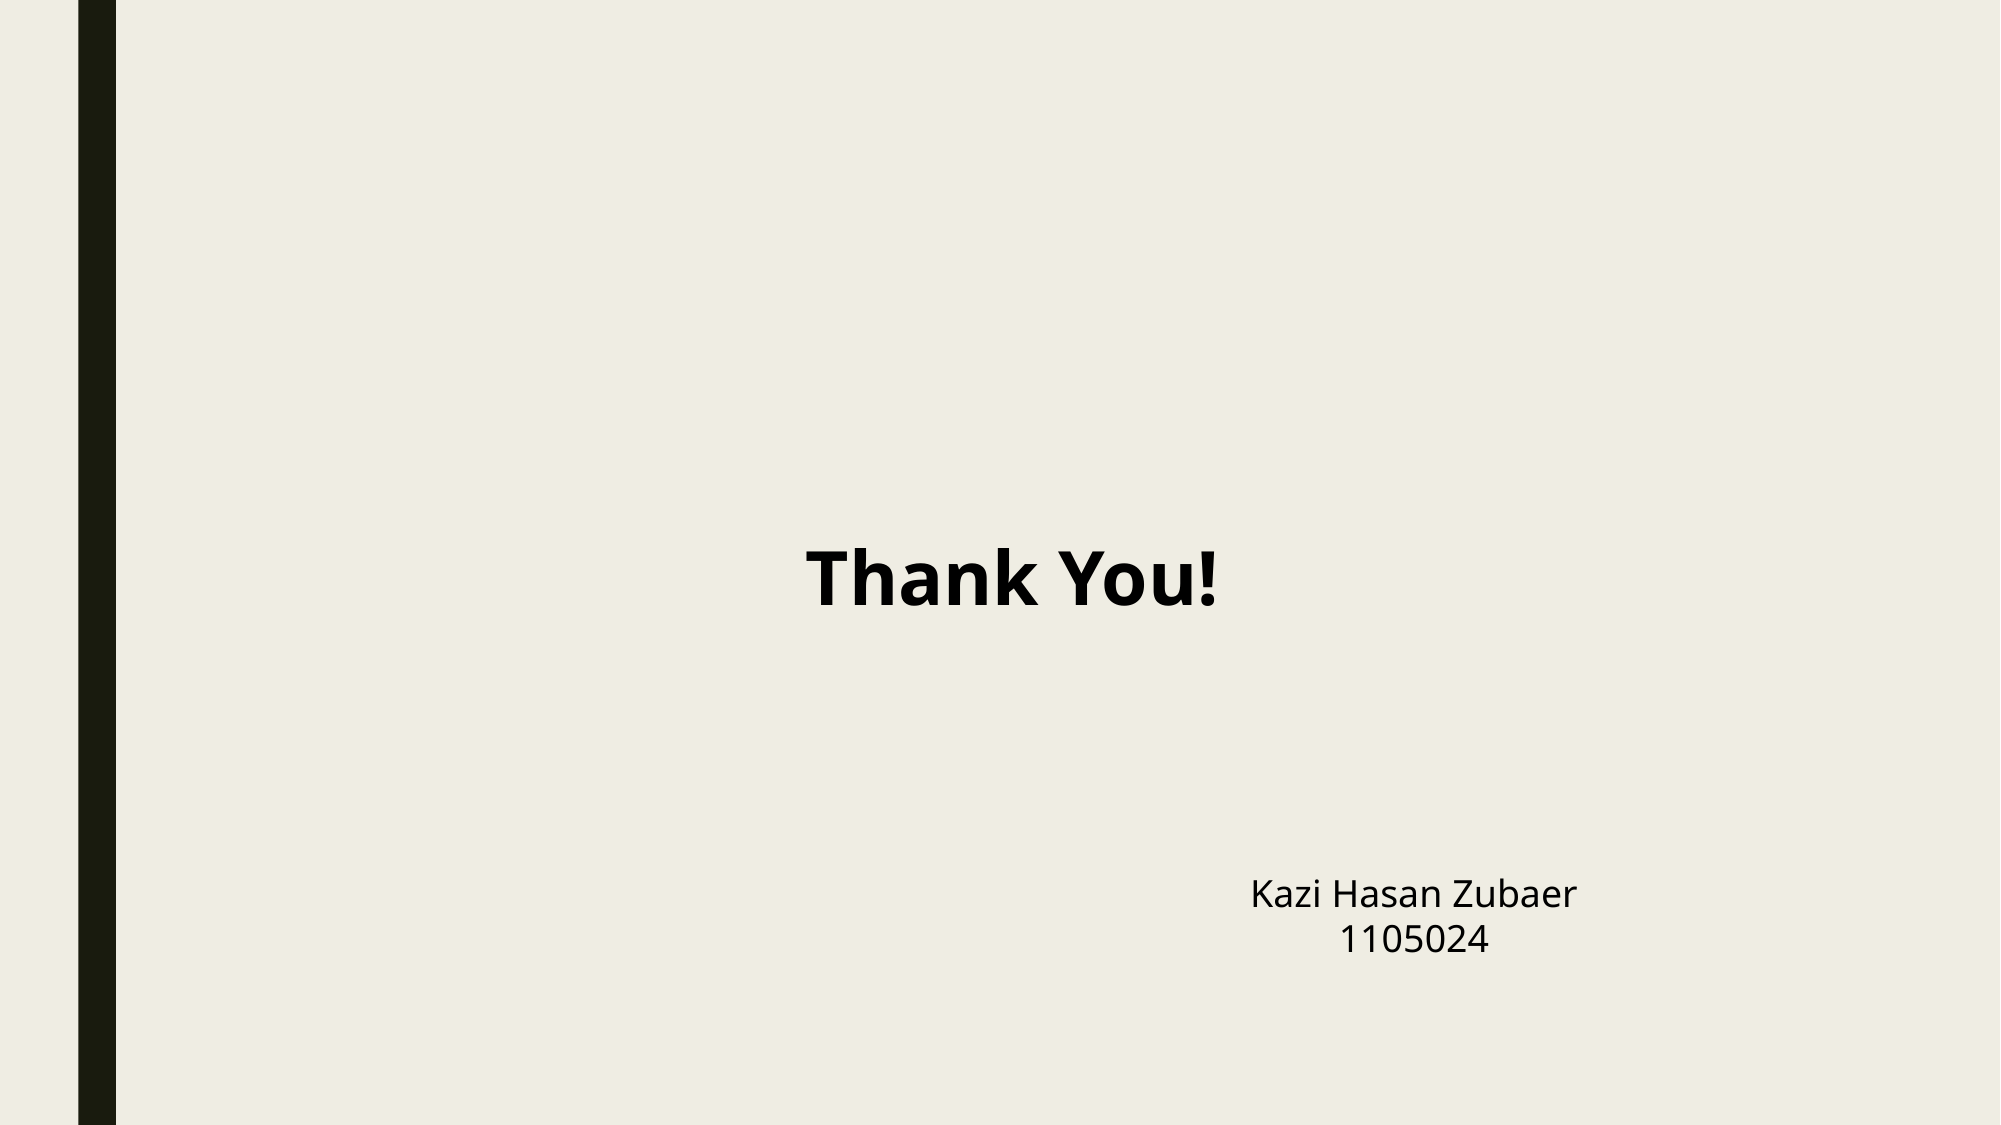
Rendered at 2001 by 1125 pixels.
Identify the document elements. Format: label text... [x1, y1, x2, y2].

text_box Thank You! [732, 523, 1293, 629]
text_box Kazi Hasan Zubaer 1105024 [1189, 862, 1639, 968]
